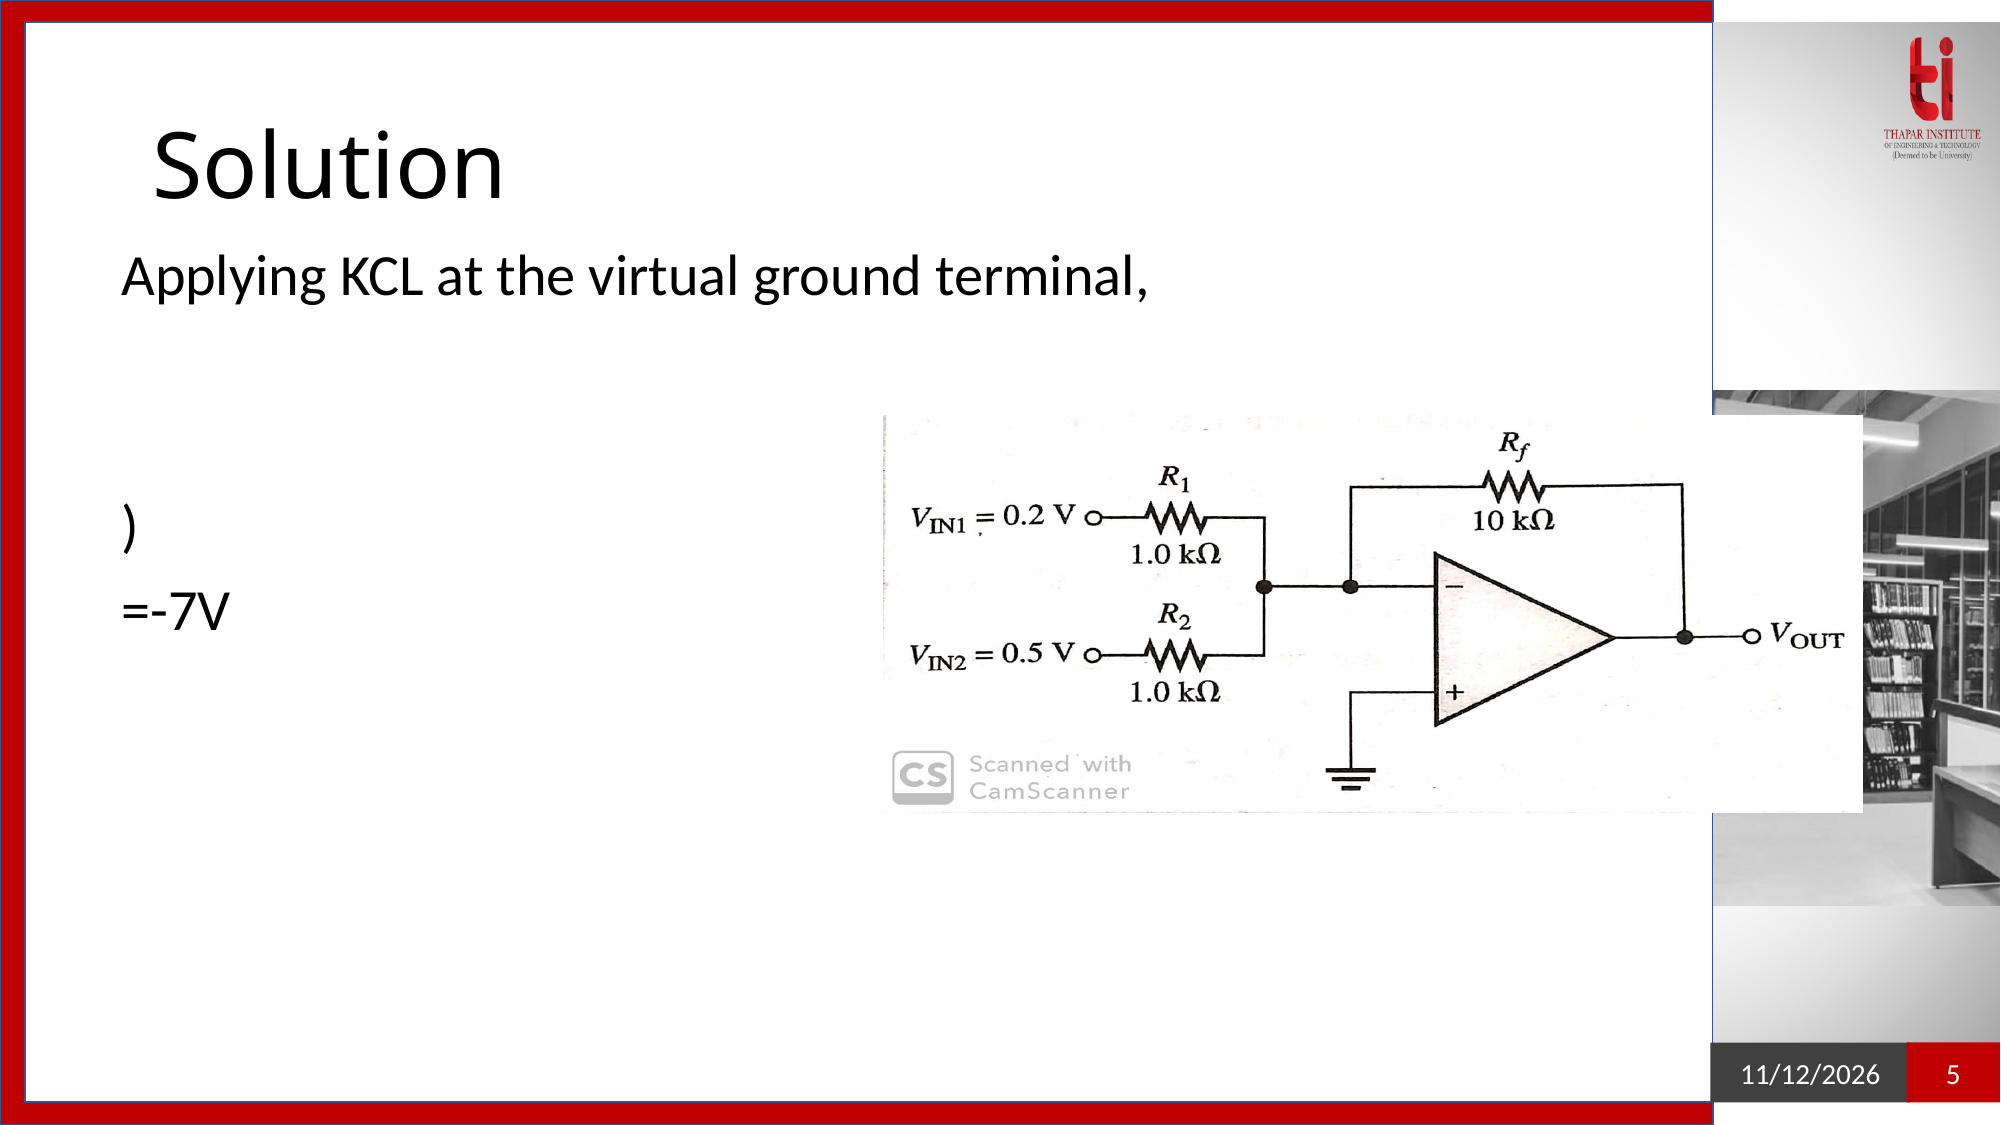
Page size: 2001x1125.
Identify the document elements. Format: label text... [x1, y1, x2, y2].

slide_number 5 [1906, 1042, 2000, 1103]
title Solution [137, 59, 1863, 278]
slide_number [1710, 1042, 1906, 1103]
picture [883, 22, 2000, 1042]
